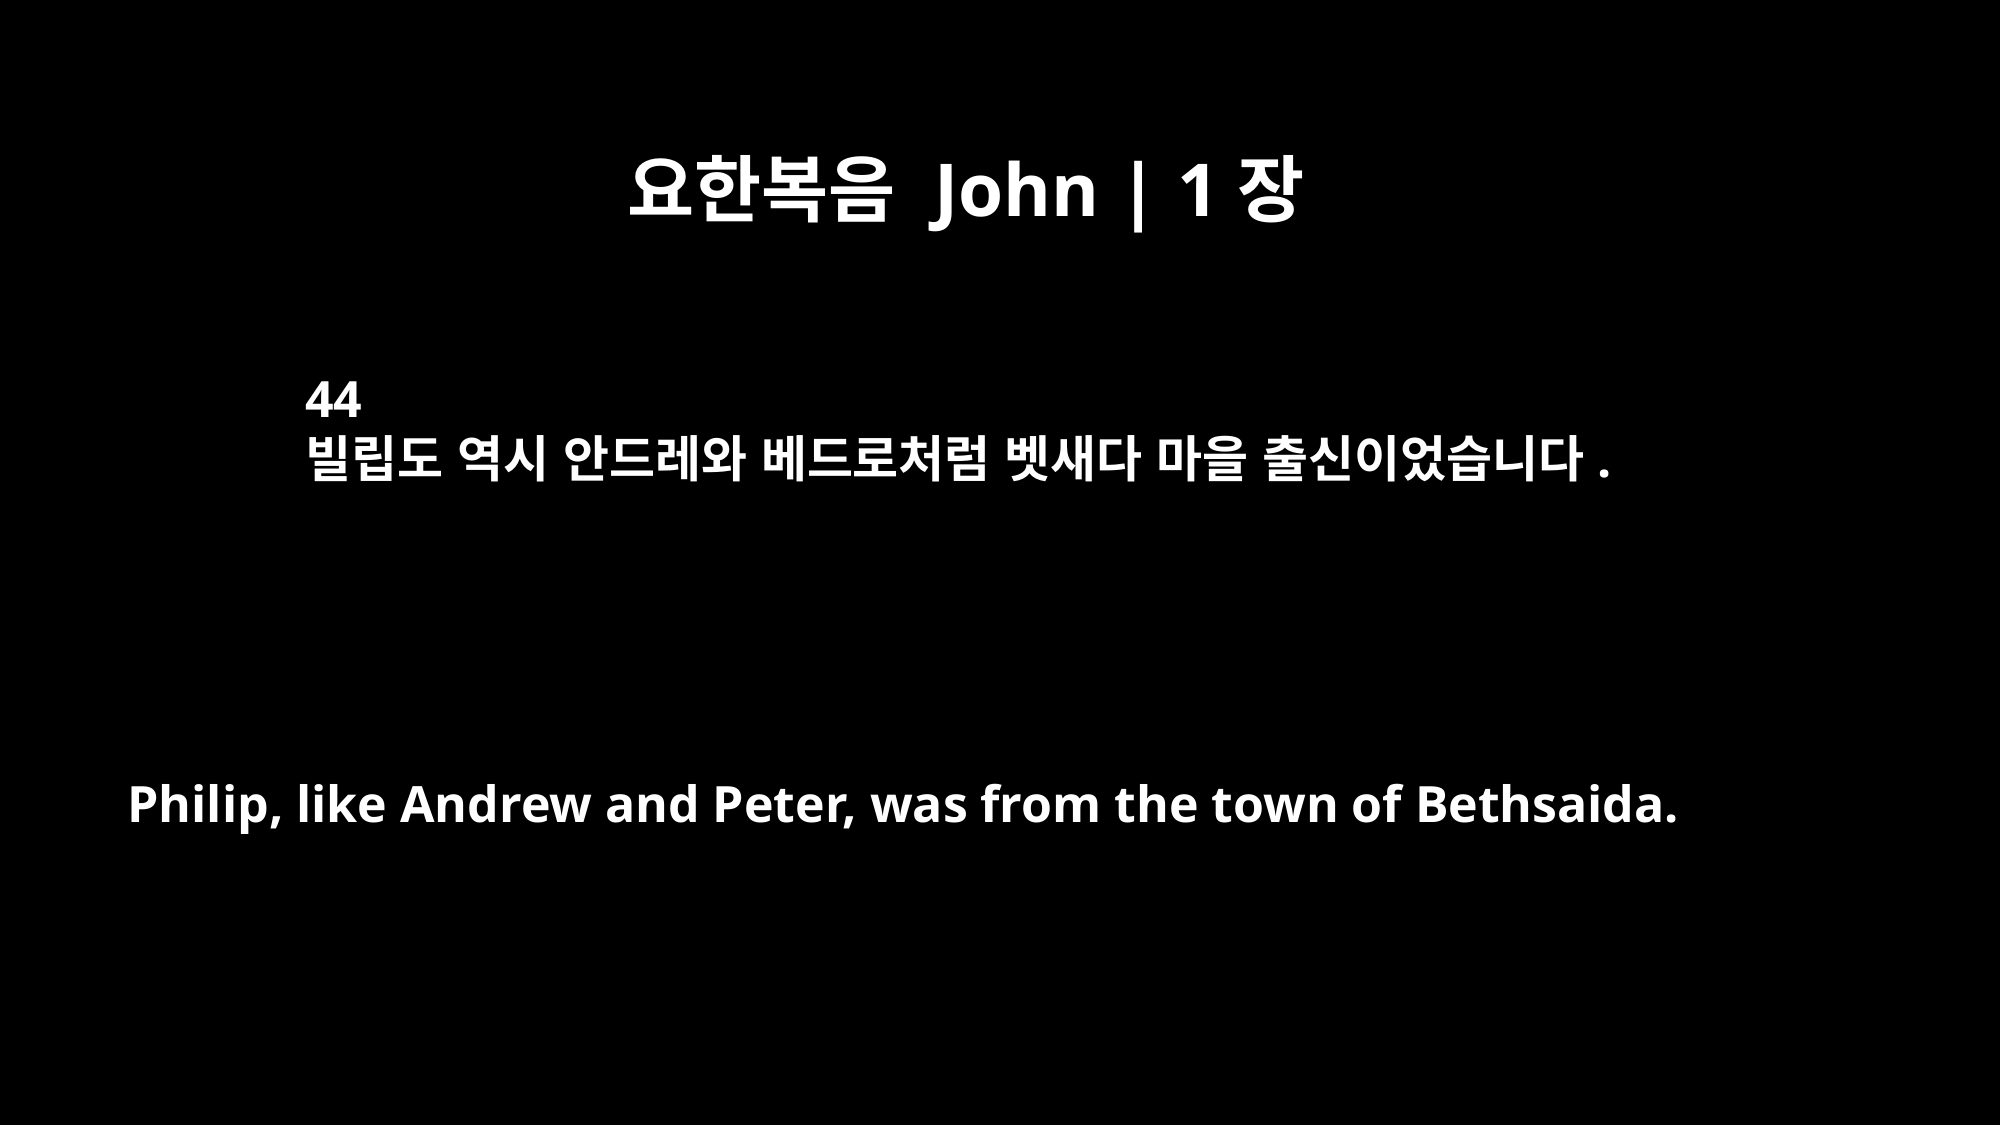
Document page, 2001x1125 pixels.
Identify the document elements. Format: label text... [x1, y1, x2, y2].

text_box 44 빌립도 역시 안드레와 베드로처럼 벳새다 마을 출신이었습니다. [290, 359, 1627, 495]
text_box 요한복음 John | 1장 [612, 136, 1320, 239]
text_box Philip, like Andrew and Peter, was from the town of Bethsaida. [112, 764, 1695, 840]
